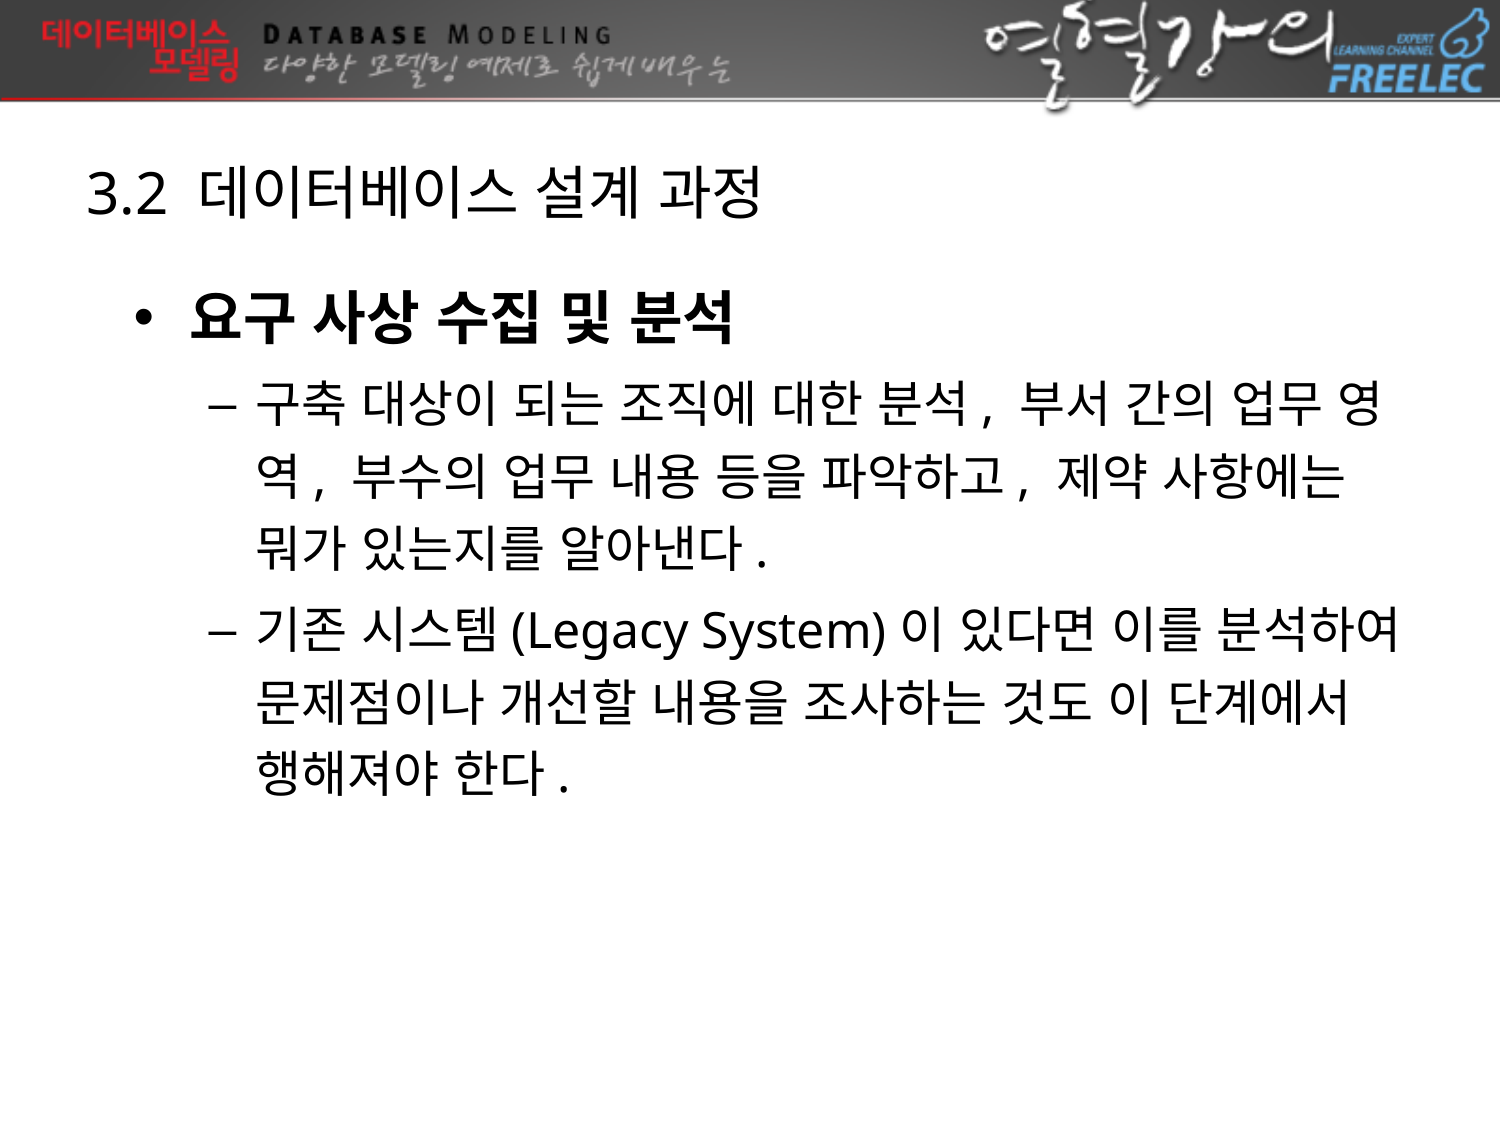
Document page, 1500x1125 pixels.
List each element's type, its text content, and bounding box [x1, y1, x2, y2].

picture [0, 0, 1500, 1125]
text_box 요구 사상 수집 및 분석 구축 대상이 되는 조직에 대한 분석, 부서 간의 업무 영역, 부수의 업무 내용 등을 파악하고, 제약 사항에는 뭐가 있는지를 알아낸다. 기존 시스템(Legacy System)이 있다면 이를 분석하여 문제점이나 개선할 내용을 조사하는 것도 이 단계에서 행해져야 한다. [118, 259, 1465, 886]
text_box 3.2 데이터베이스 설계 과정 [71, 148, 781, 234]
